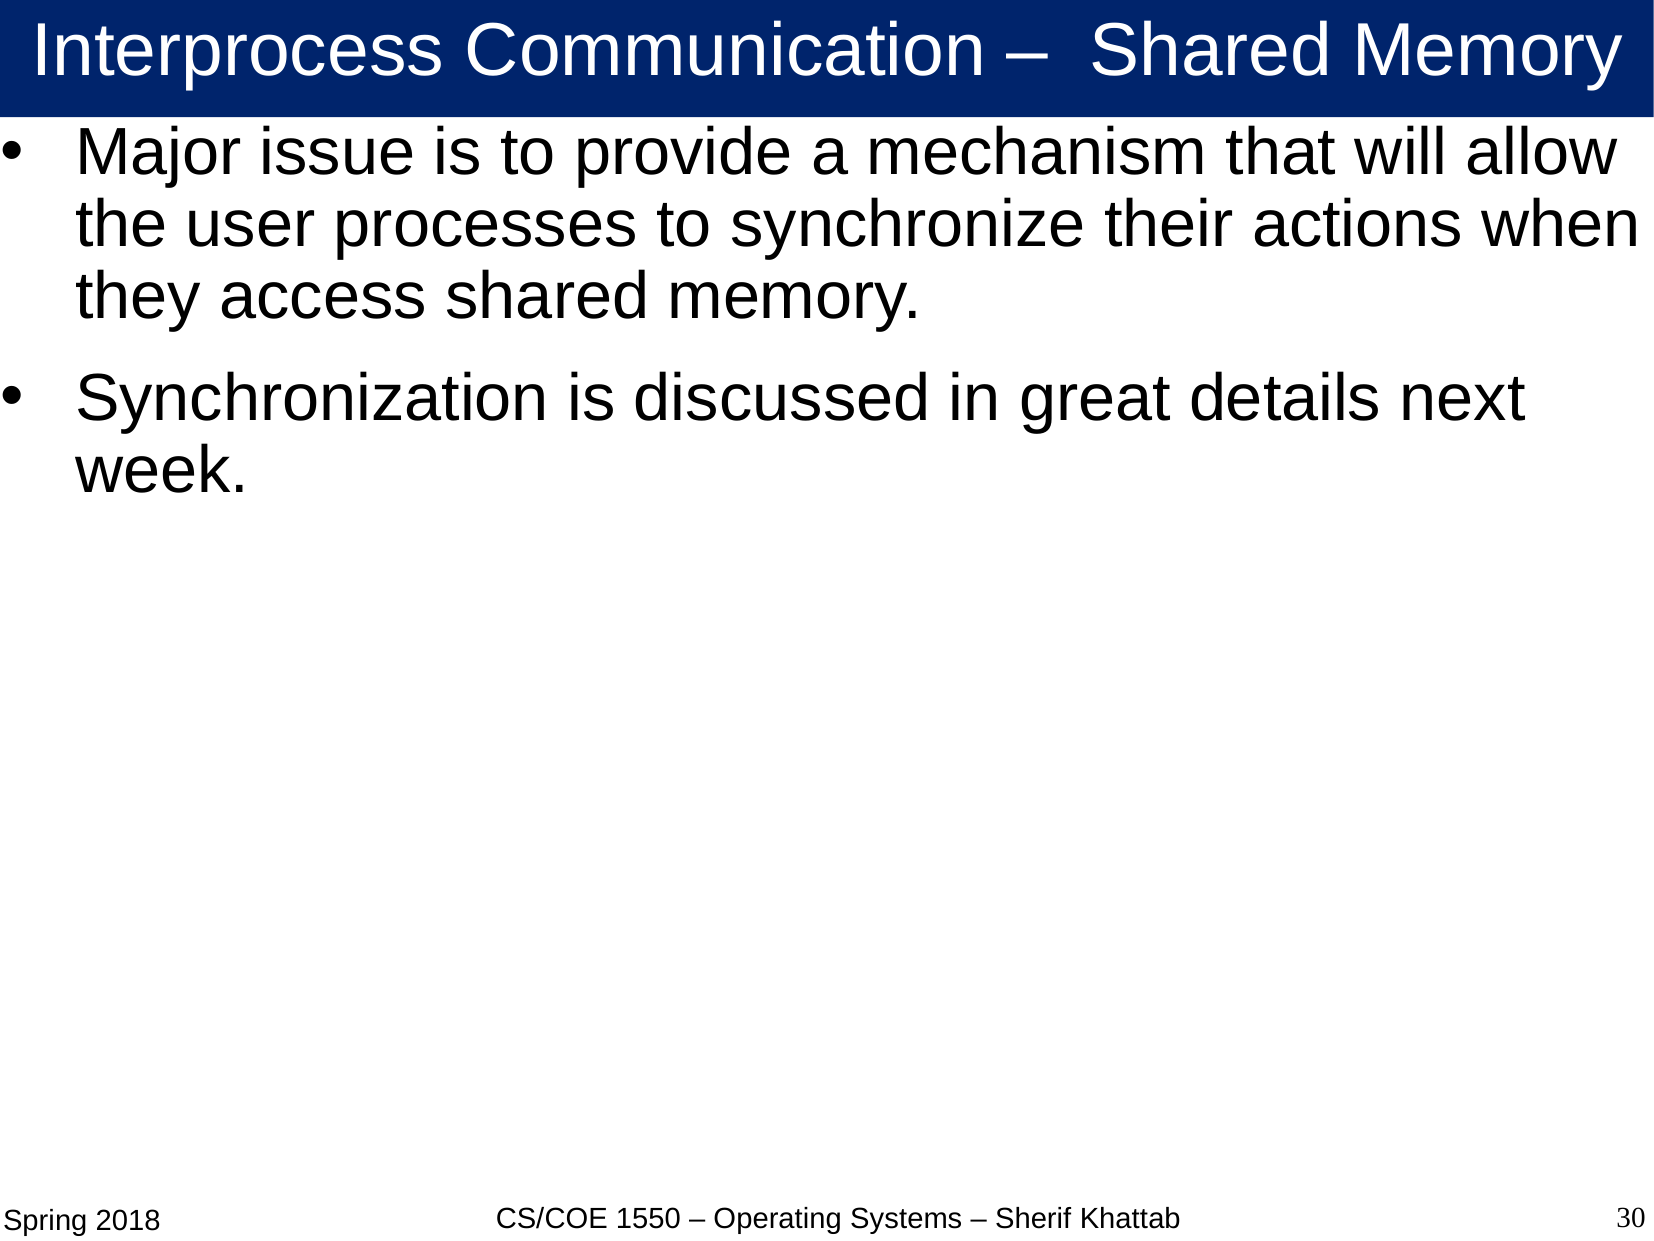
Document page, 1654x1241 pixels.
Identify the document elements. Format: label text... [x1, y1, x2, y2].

footer CS/COE 1550 – Operating Systems – Sherif Khattab [460, 1201, 1217, 1241]
slide_number 30 [1265, 1200, 1647, 1241]
title Interprocess Communication – Shared Memory [0, 0, 1654, 117]
list Major issue is to provide a mechanism that will allow the user processes to synchronize their actions when they access shared memory. Synchronization is discussed in great details next week. [0, 117, 1654, 1195]
slide_number Spring 2018 [2, 1206, 384, 1241]
